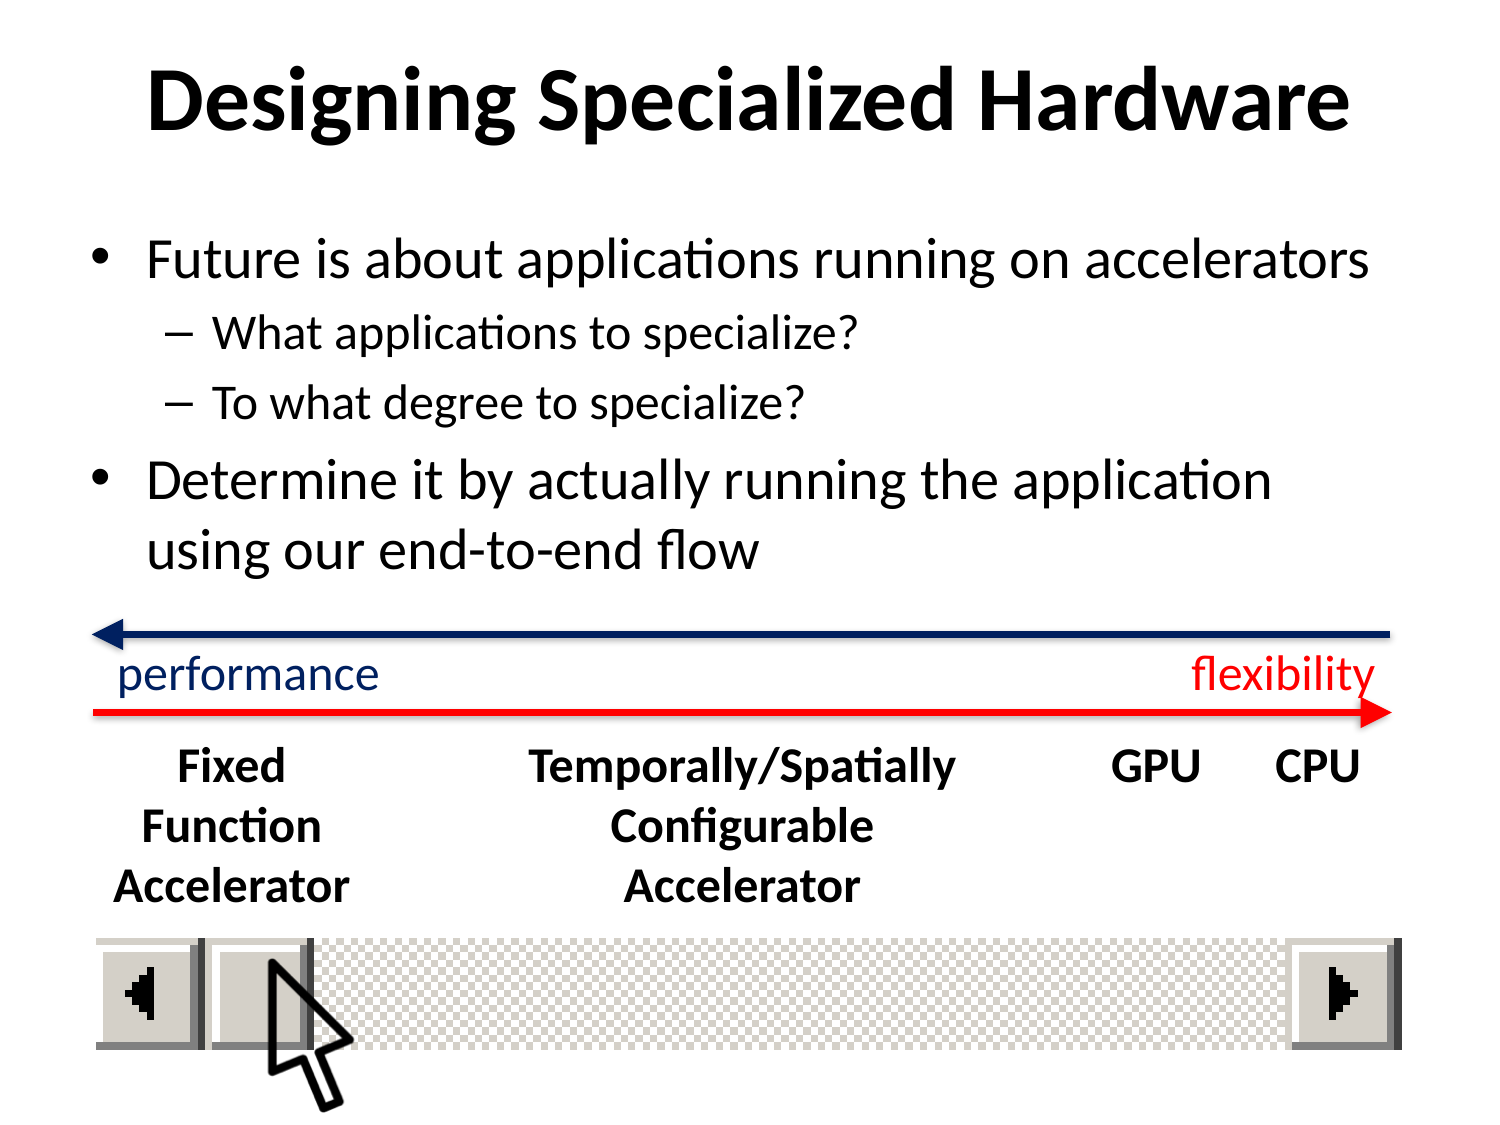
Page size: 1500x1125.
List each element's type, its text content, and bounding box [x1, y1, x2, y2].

title Designing Specialized Hardware [0, 0, 1500, 188]
text_box Temporally/Spatially Configurable Accelerator [437, 724, 1048, 920]
text_box GPU [1096, 724, 1227, 800]
text_box CPU [1260, 724, 1391, 800]
text_box Fixed Function Accelerator [75, 724, 389, 920]
text_box flexibility [1176, 645, 1391, 708]
text_box performance [102, 643, 396, 708]
picture [95, 938, 1402, 1122]
list Future is about applications running on accelerators What applications to specialize? To what degree to specialize? Determine it by actually running the application using our end-to-end flow [75, 212, 1425, 800]
